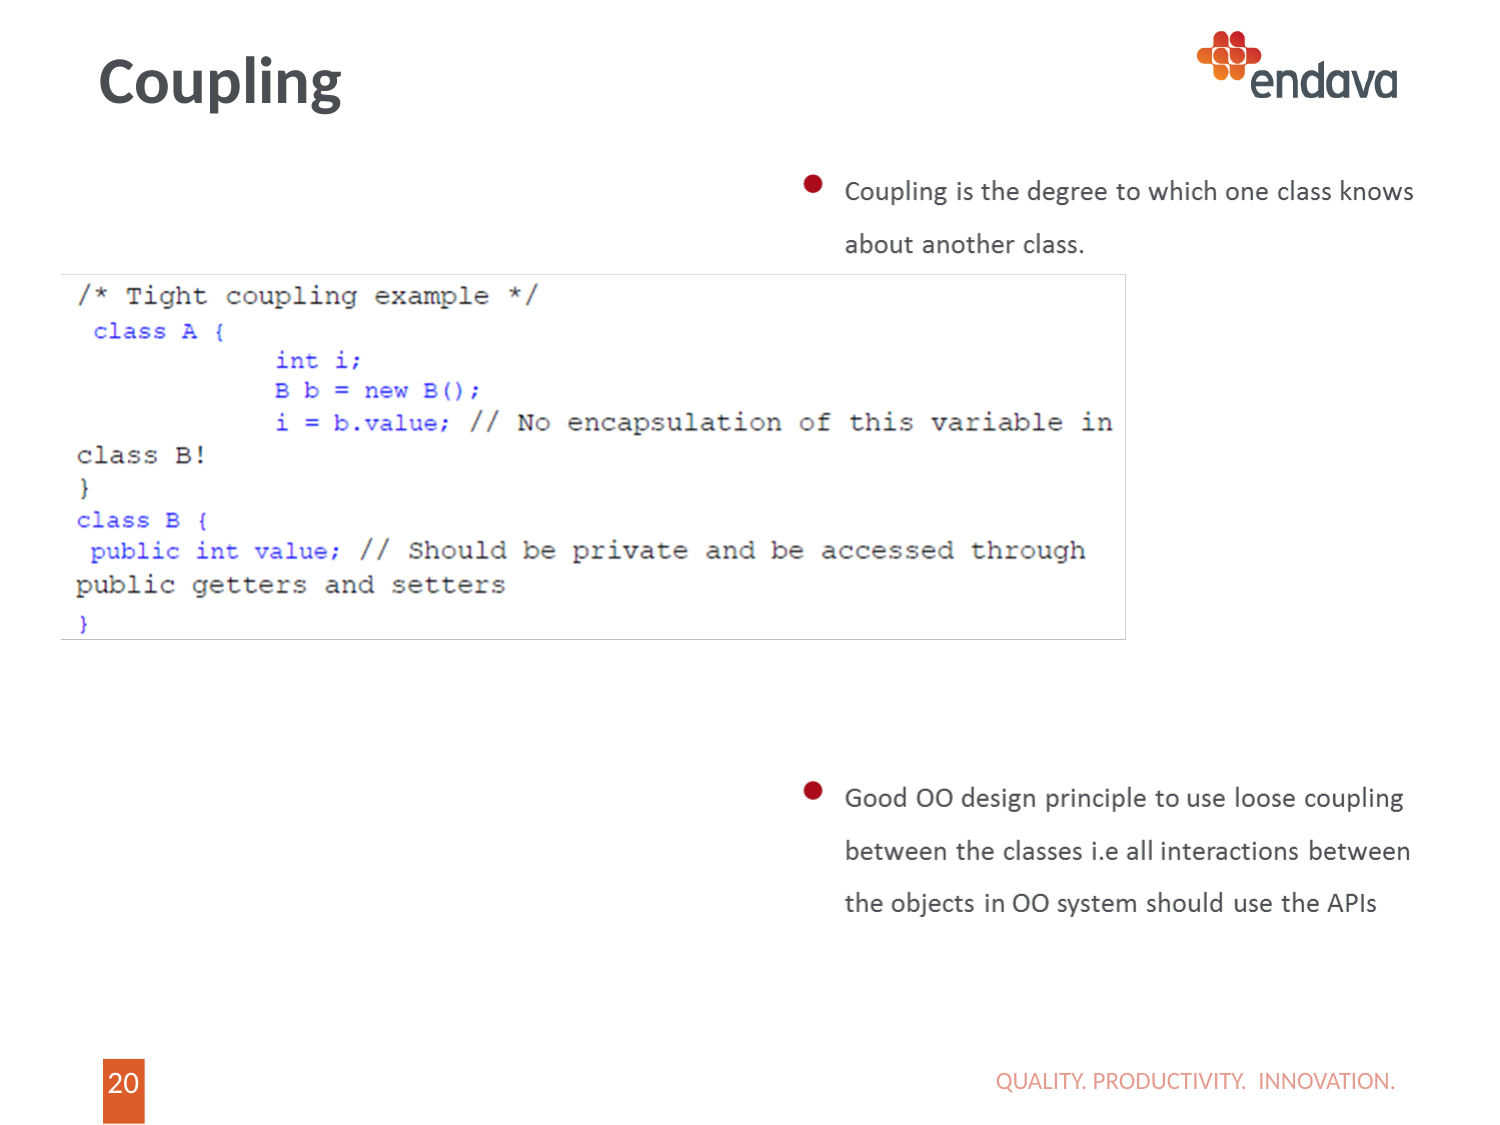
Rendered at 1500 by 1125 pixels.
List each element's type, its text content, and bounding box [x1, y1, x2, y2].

picture [61, 133, 1439, 992]
picture [1197, 31, 1397, 98]
slide_number QUALITY. PRODUCTIVITY. INNOVATION. [939, 1049, 1397, 1110]
title Coupling [99, 38, 1148, 133]
